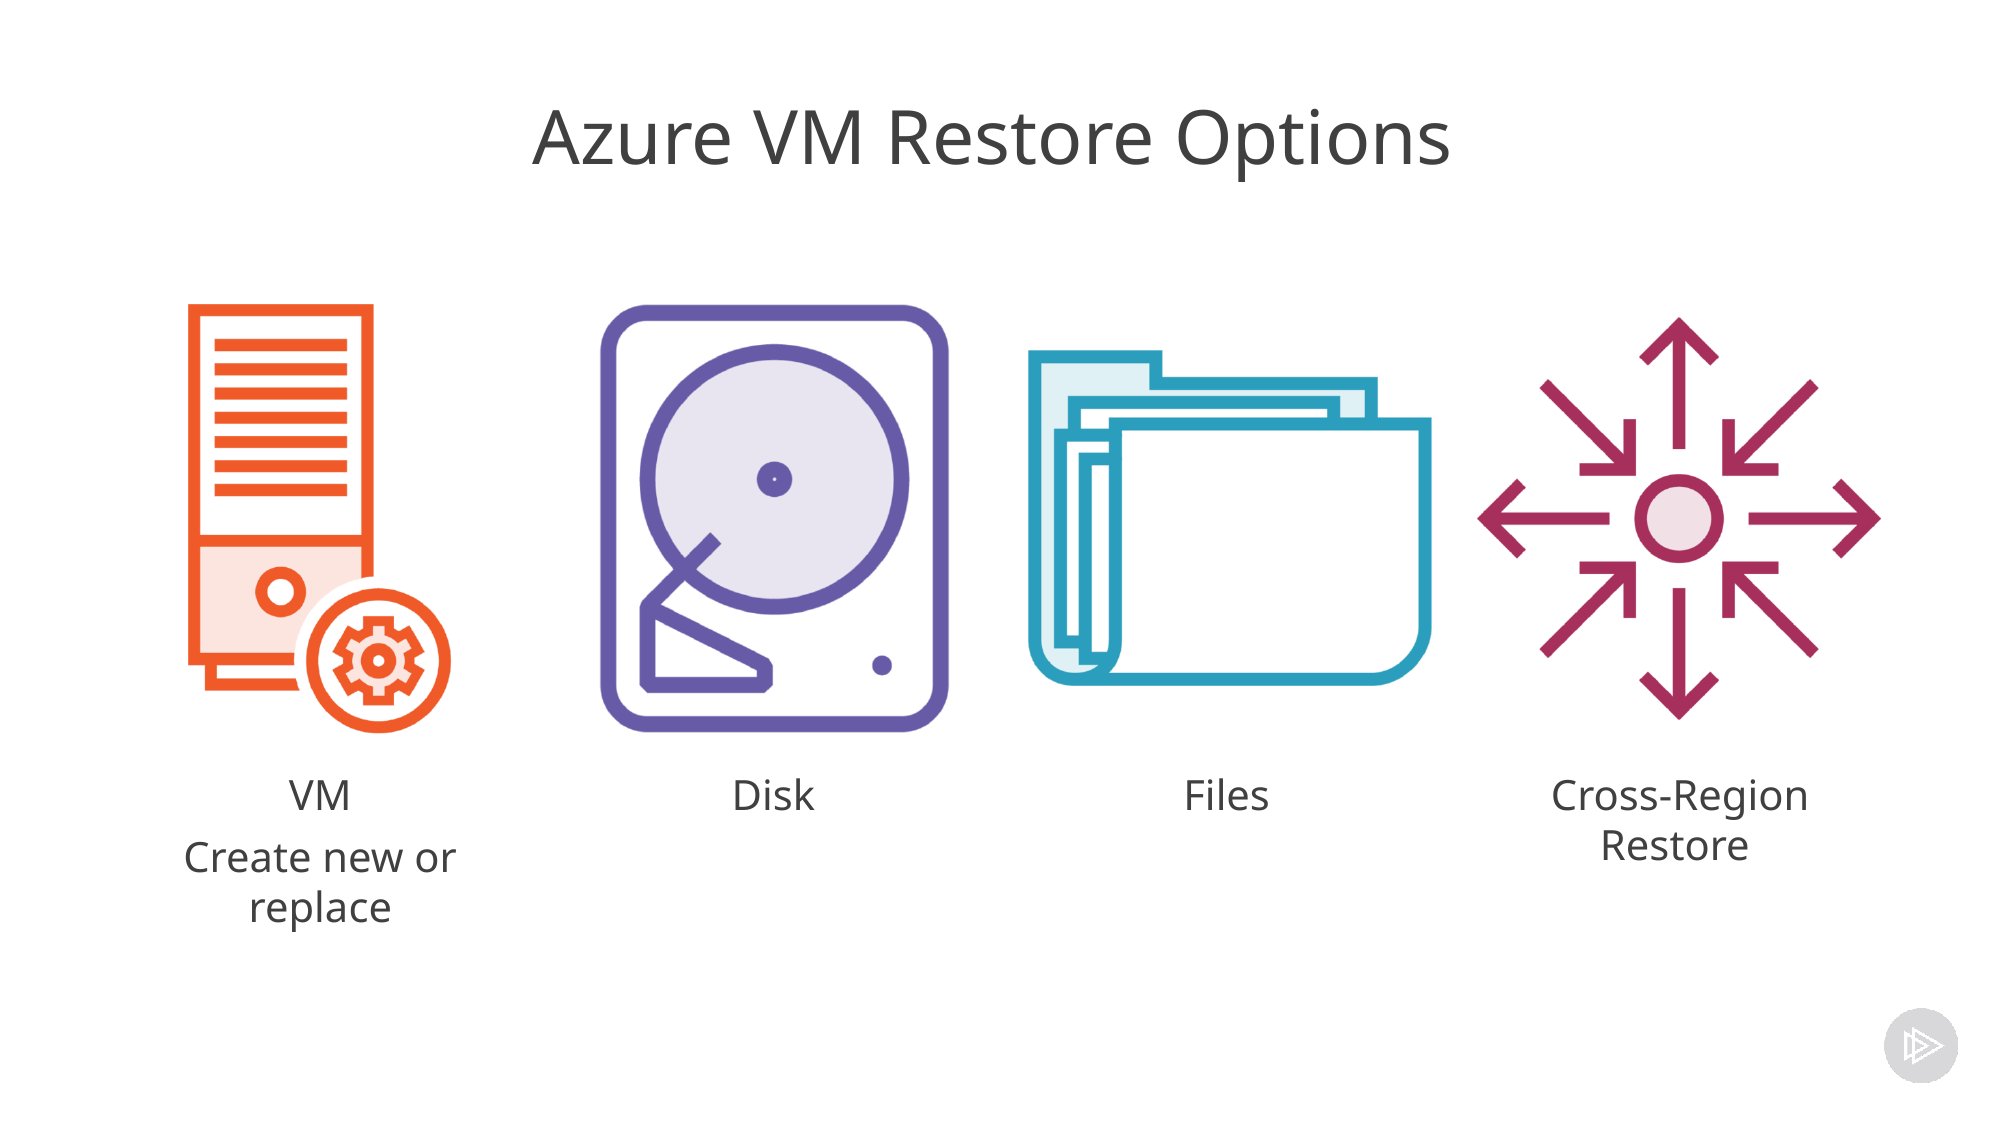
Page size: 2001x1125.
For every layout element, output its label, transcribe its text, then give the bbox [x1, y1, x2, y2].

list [1473, 312, 1885, 724]
list VM Create new or replace [115, 768, 526, 971]
list Disk [568, 768, 979, 971]
list Cross-Region Restore [1474, 768, 1886, 971]
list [594, 300, 955, 737]
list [1024, 346, 1436, 691]
list Files [1021, 768, 1433, 971]
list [183, 300, 455, 737]
title Azure VM Restore Options [115, 96, 1885, 169]
